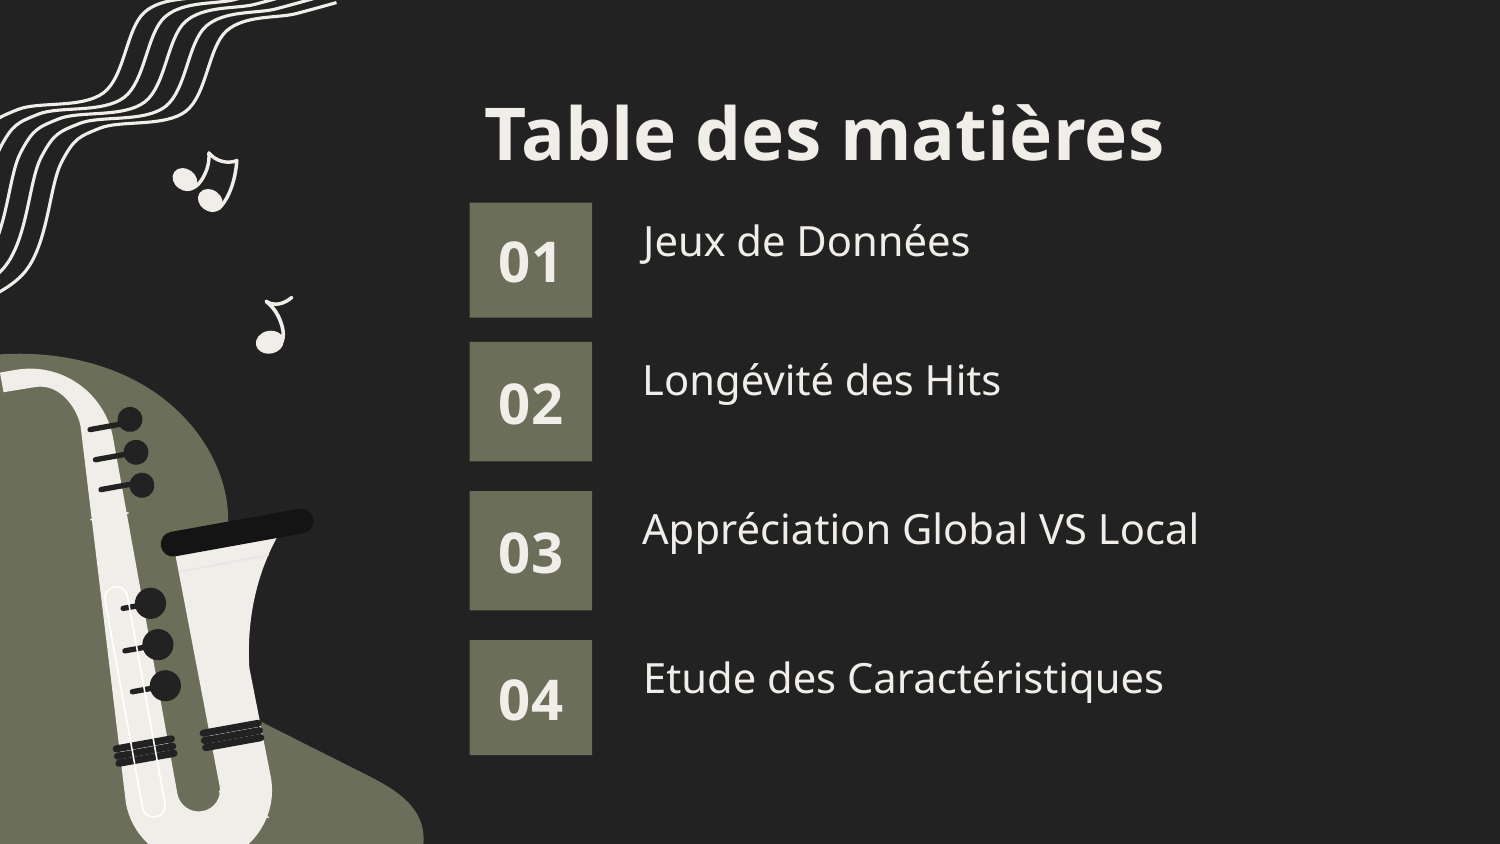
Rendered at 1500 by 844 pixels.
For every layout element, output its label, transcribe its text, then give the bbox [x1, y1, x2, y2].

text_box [170, 150, 239, 213]
title 04 [469, 640, 593, 756]
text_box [43, 343, 327, 844]
text_box [256, 295, 294, 341]
title 03 [469, 491, 593, 611]
title Table des matières [469, 72, 1382, 167]
subtitle Longévité des Hits [627, 341, 1382, 419]
subtitle Appréciation Global VS Local [627, 491, 1382, 569]
subtitle Jeux de Données [628, 202, 1383, 280]
title 01 [469, 202, 593, 318]
subtitle Etude des Caractéristiques [628, 640, 1383, 718]
title 02 [469, 341, 593, 462]
